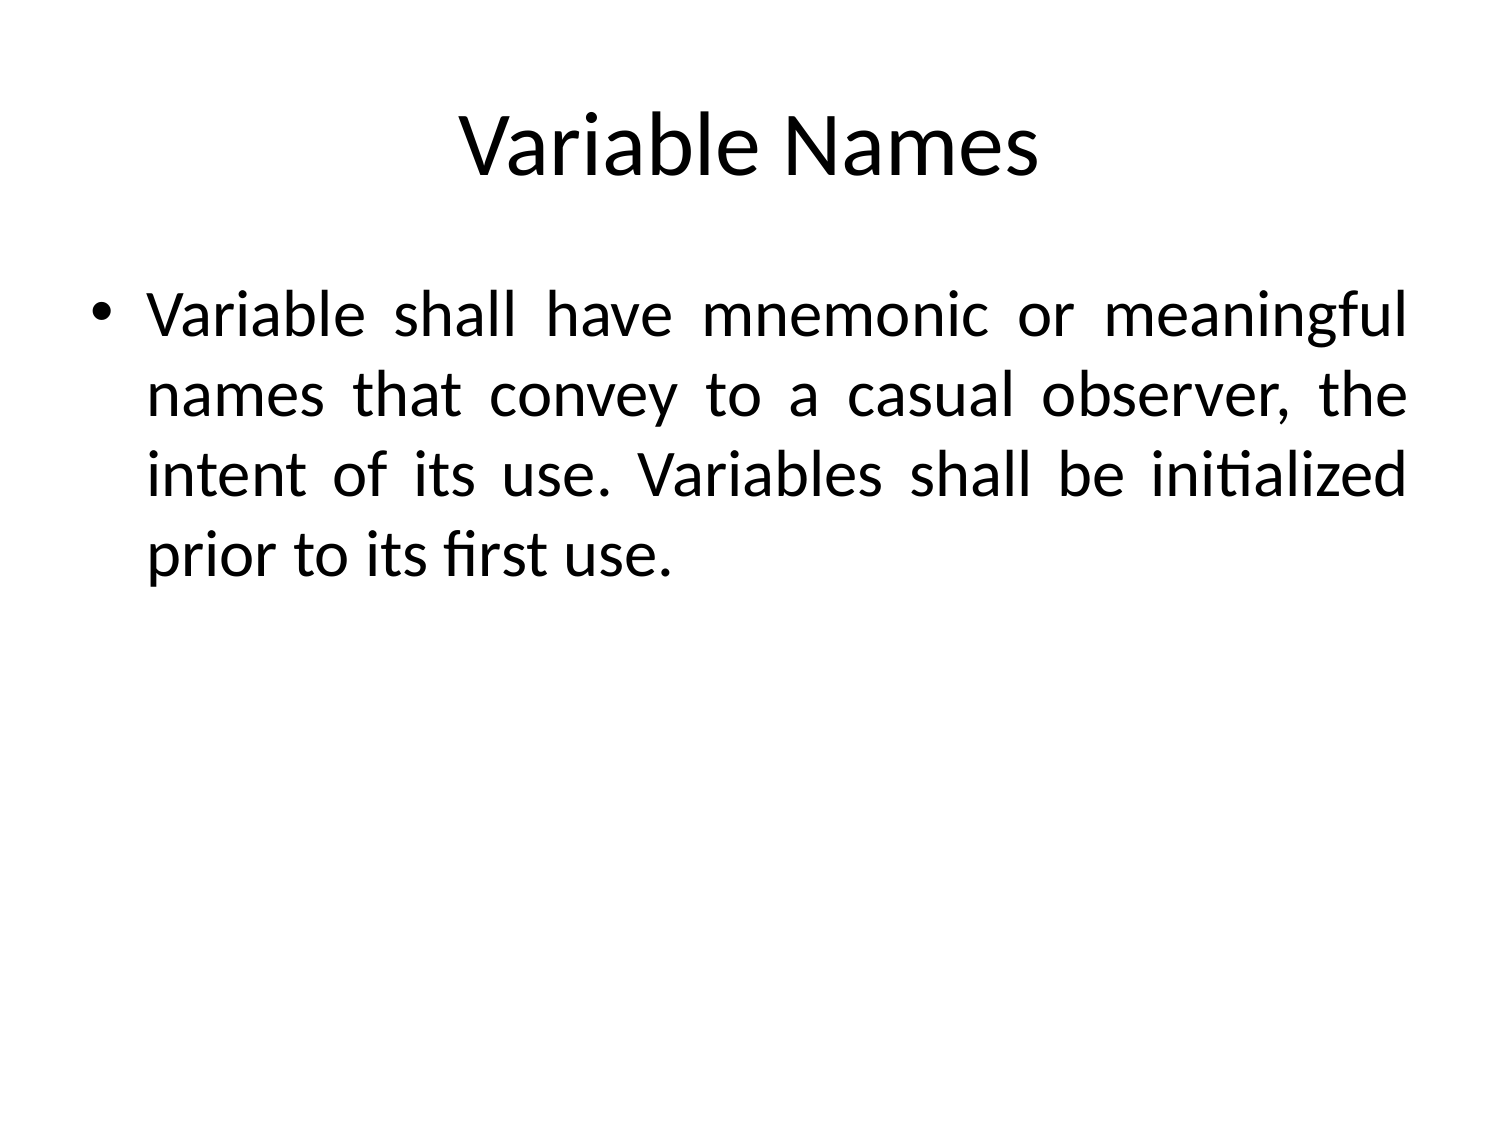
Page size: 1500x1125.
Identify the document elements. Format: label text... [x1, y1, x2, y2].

title Variable Names [75, 45, 1425, 233]
list Variable shall have mnemonic or meaningful names that convey to a casual observer, the intent of its use. Variables shall be initialized prior to its first use. [75, 262, 1425, 1005]
